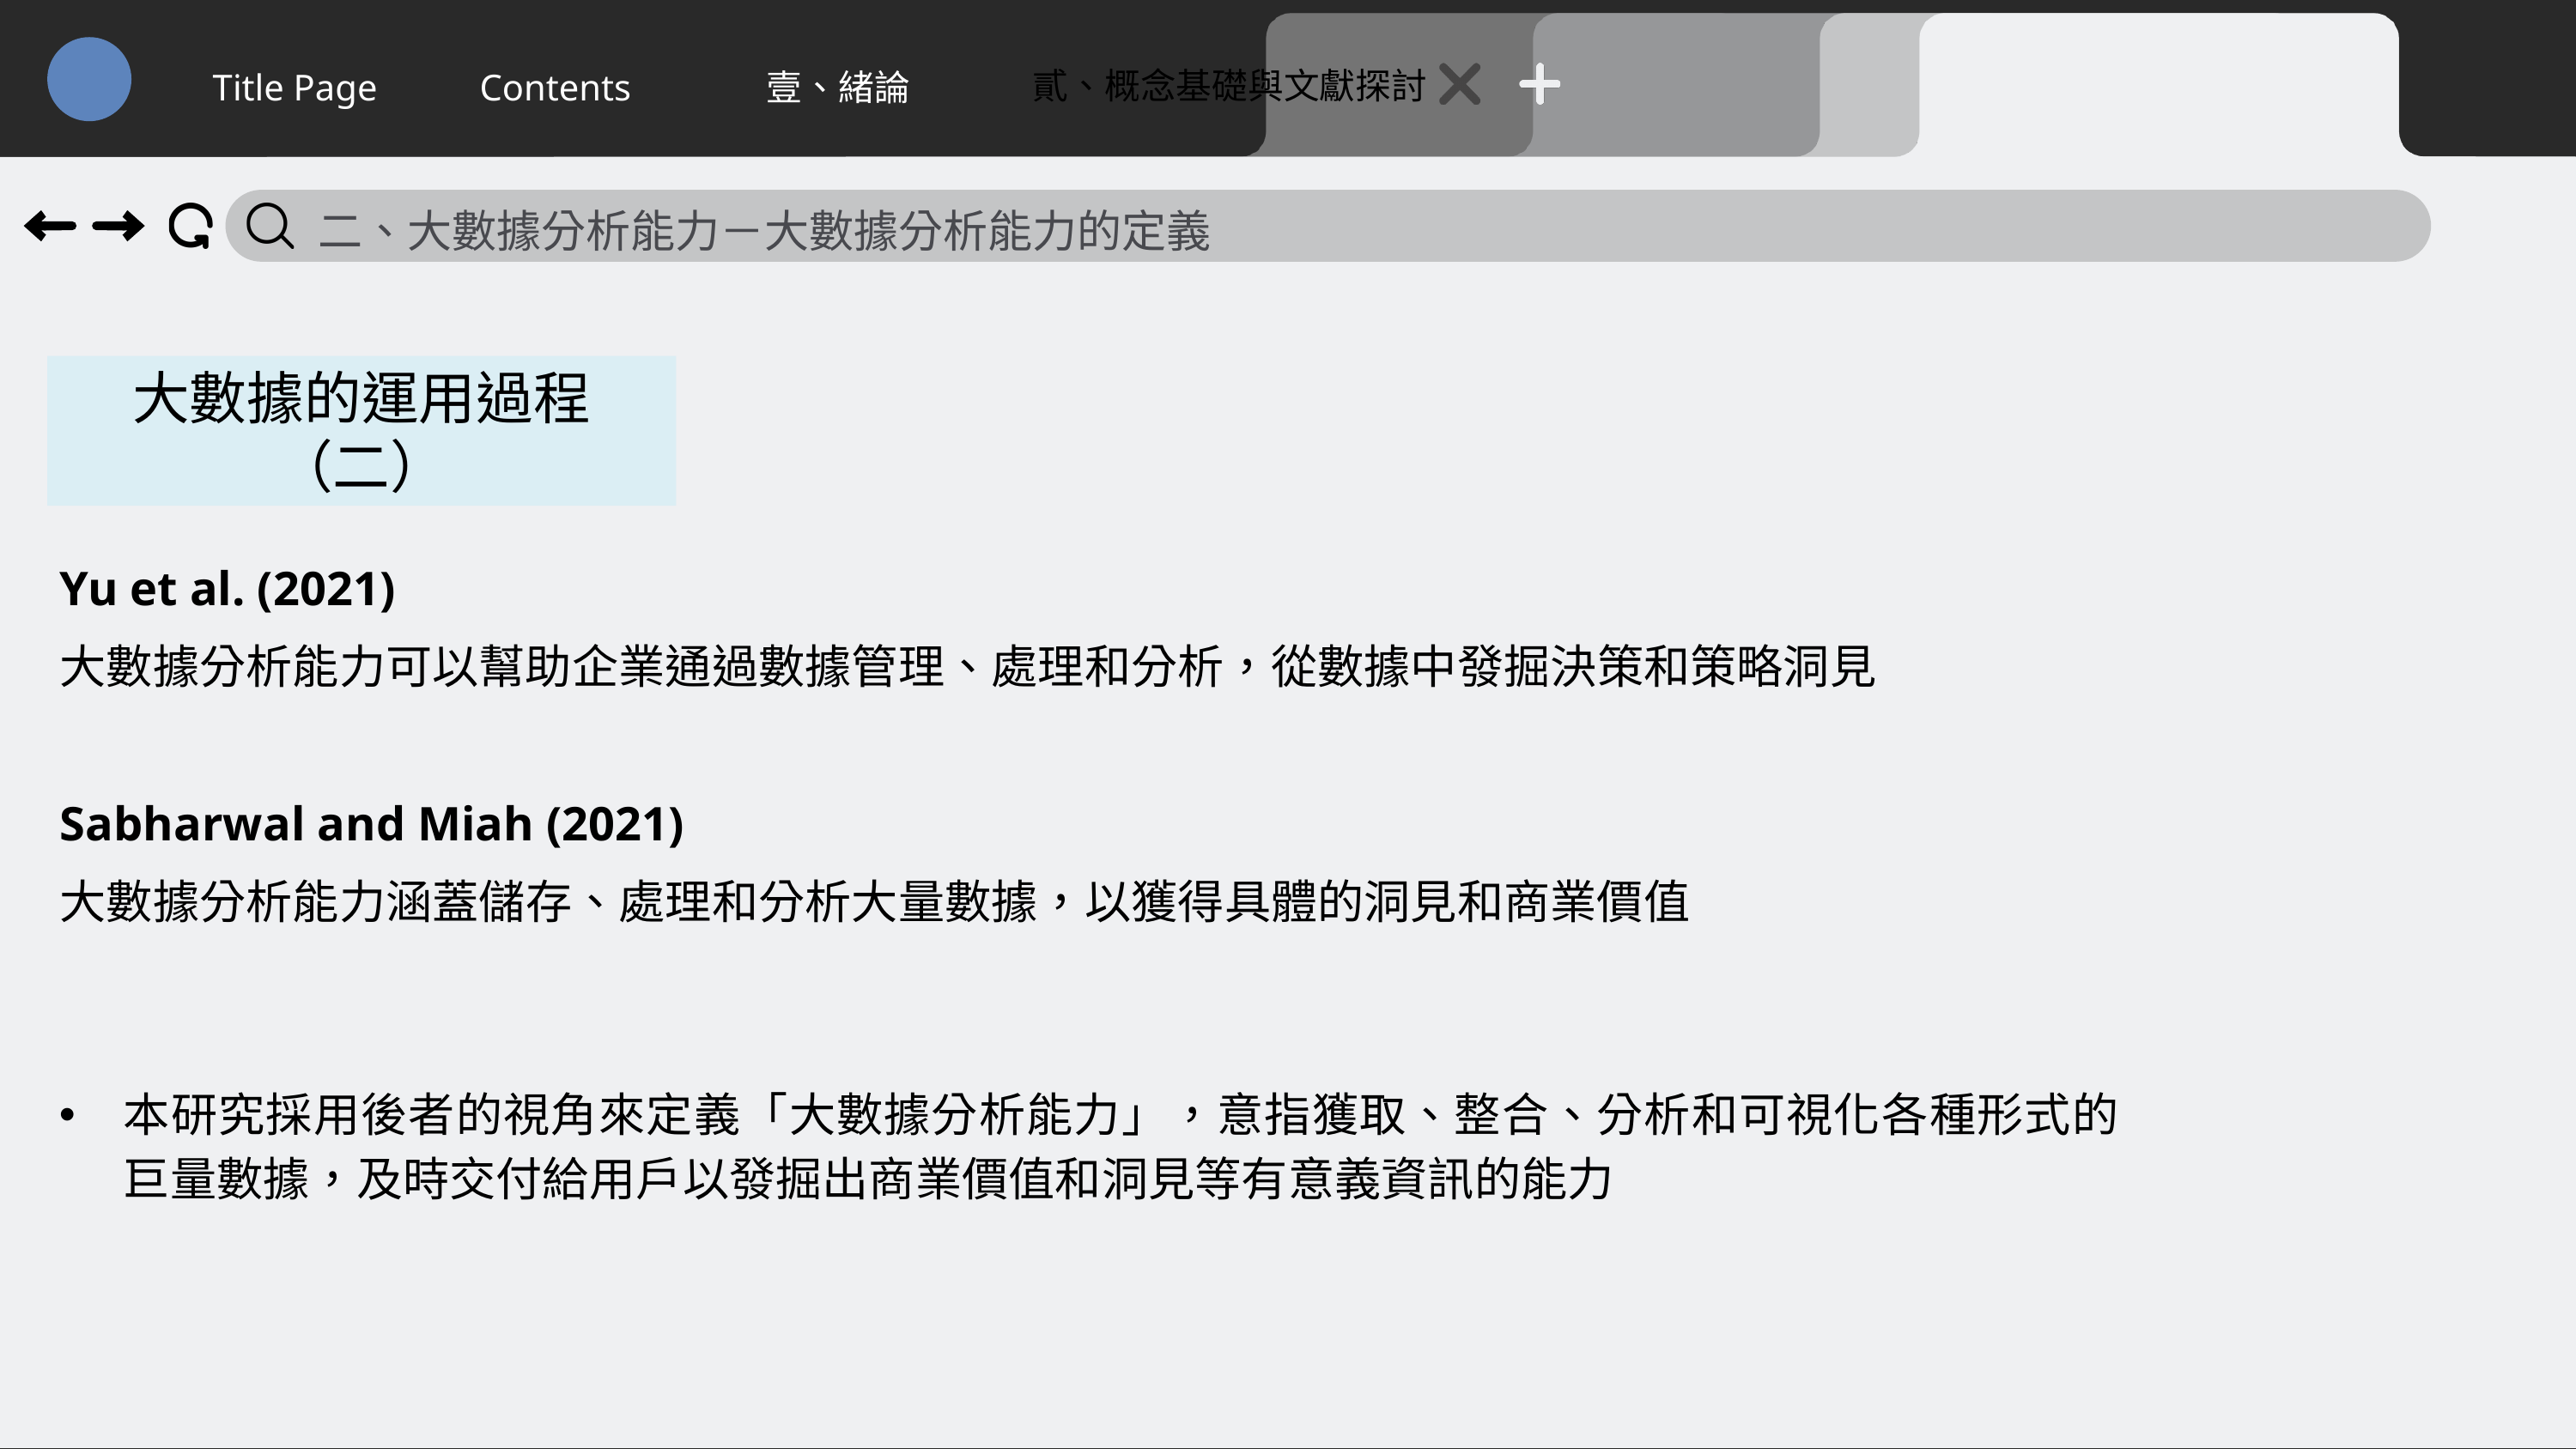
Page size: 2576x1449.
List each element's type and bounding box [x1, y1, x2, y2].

text_box [0, 13, 2576, 1449]
